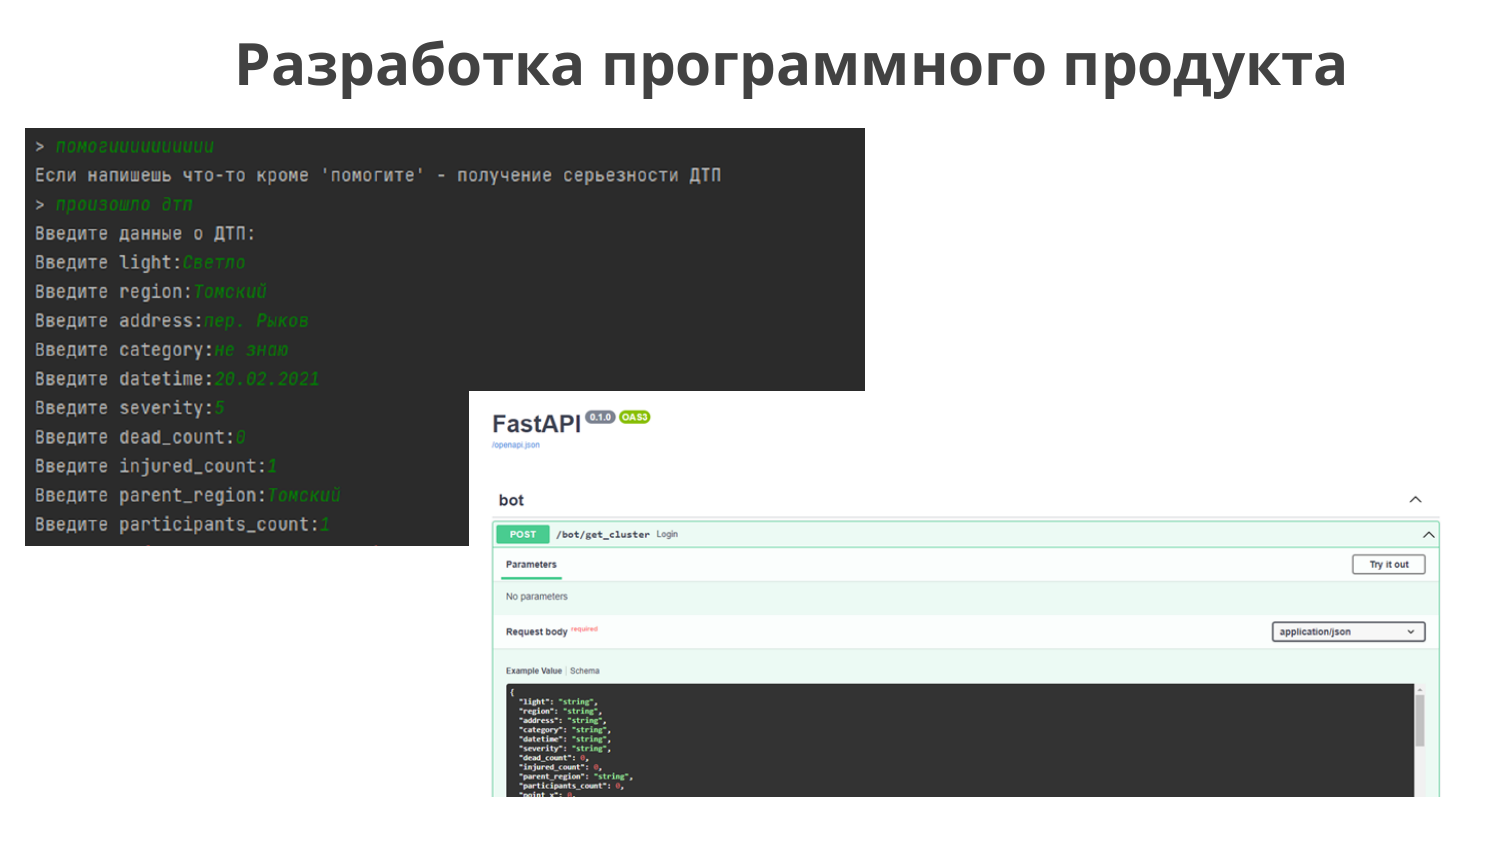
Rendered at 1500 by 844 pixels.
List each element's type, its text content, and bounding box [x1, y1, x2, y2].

picture [25, 128, 1471, 798]
title Разработка программного продукта [219, 12, 1373, 177]
